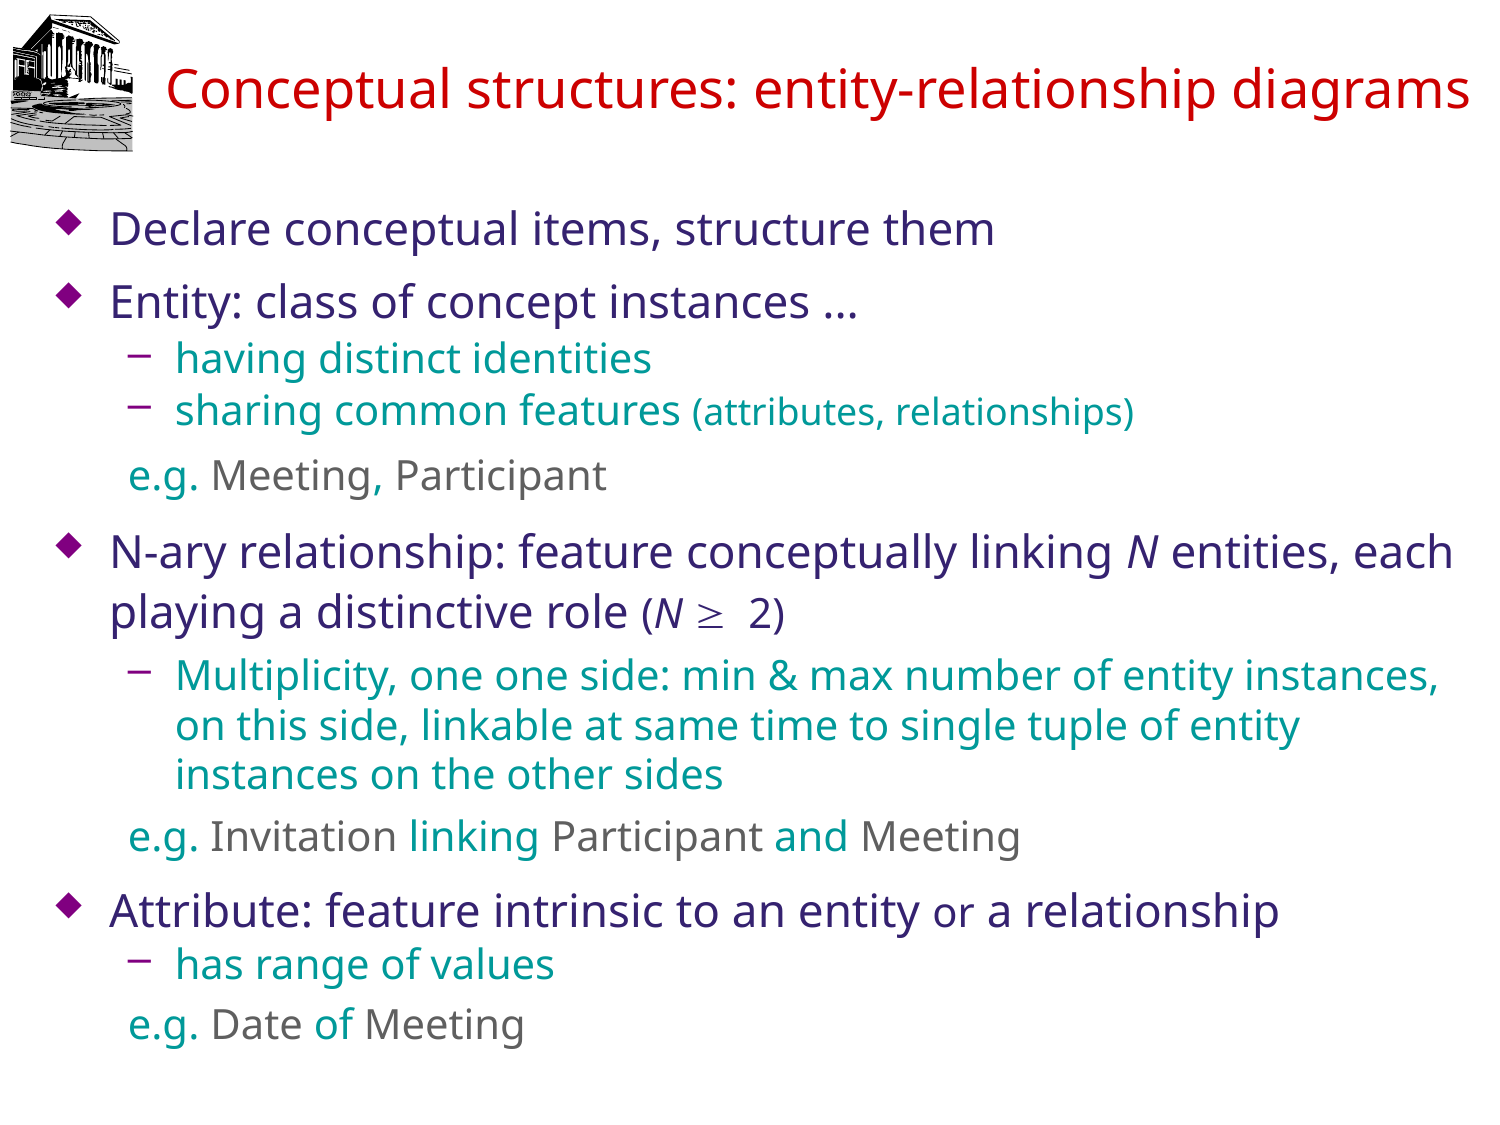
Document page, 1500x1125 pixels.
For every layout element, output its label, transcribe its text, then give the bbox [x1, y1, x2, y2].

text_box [9, 13, 135, 153]
title Conceptual structures: entity-relationship diagrams [139, 21, 1498, 147]
list Declare conceptual items, structure them Entity: class of concept instances ... having distinct identities sharing common features (attributes, relationships) e.g. Meeting, Participant N-ary relationship: feature conceptually linking N entities, each playing a distinctive role (N ³ 2) Multiplicity, one one side: min & max number of entity instances, on this side, linkable at same time to single tuple of entity instances on the other sides e.g. Invitation linking Participant and Meeting Attribute: feature intrinsic to an entity or a relationship has range of values e.g. Date of Meeting [37, 212, 1471, 1030]
